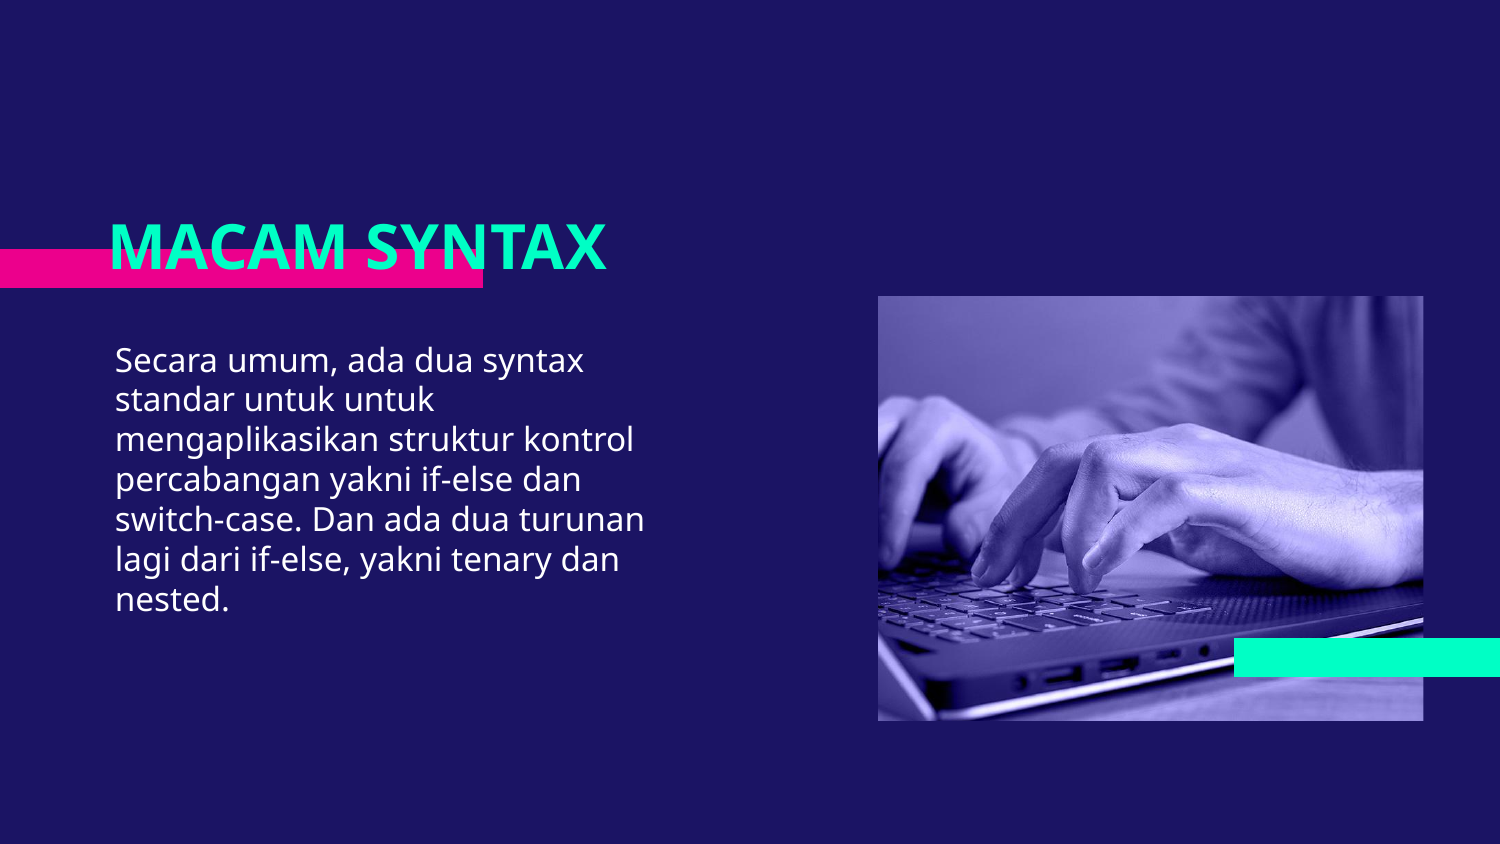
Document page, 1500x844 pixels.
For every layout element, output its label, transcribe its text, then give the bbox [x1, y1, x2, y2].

picture [877, 296, 1424, 721]
title MACAM SYNTAX [92, 191, 677, 302]
list Secara umum, ada dua syntax standar untuk untuk mengaplikasikan struktur kontrol percabangan yakni if-else dan switch-case. Dan ada dua turunan lagi dari if-else, yakni tenary dan nested. [99, 323, 677, 674]
text_box [1427, 637, 1500, 678]
